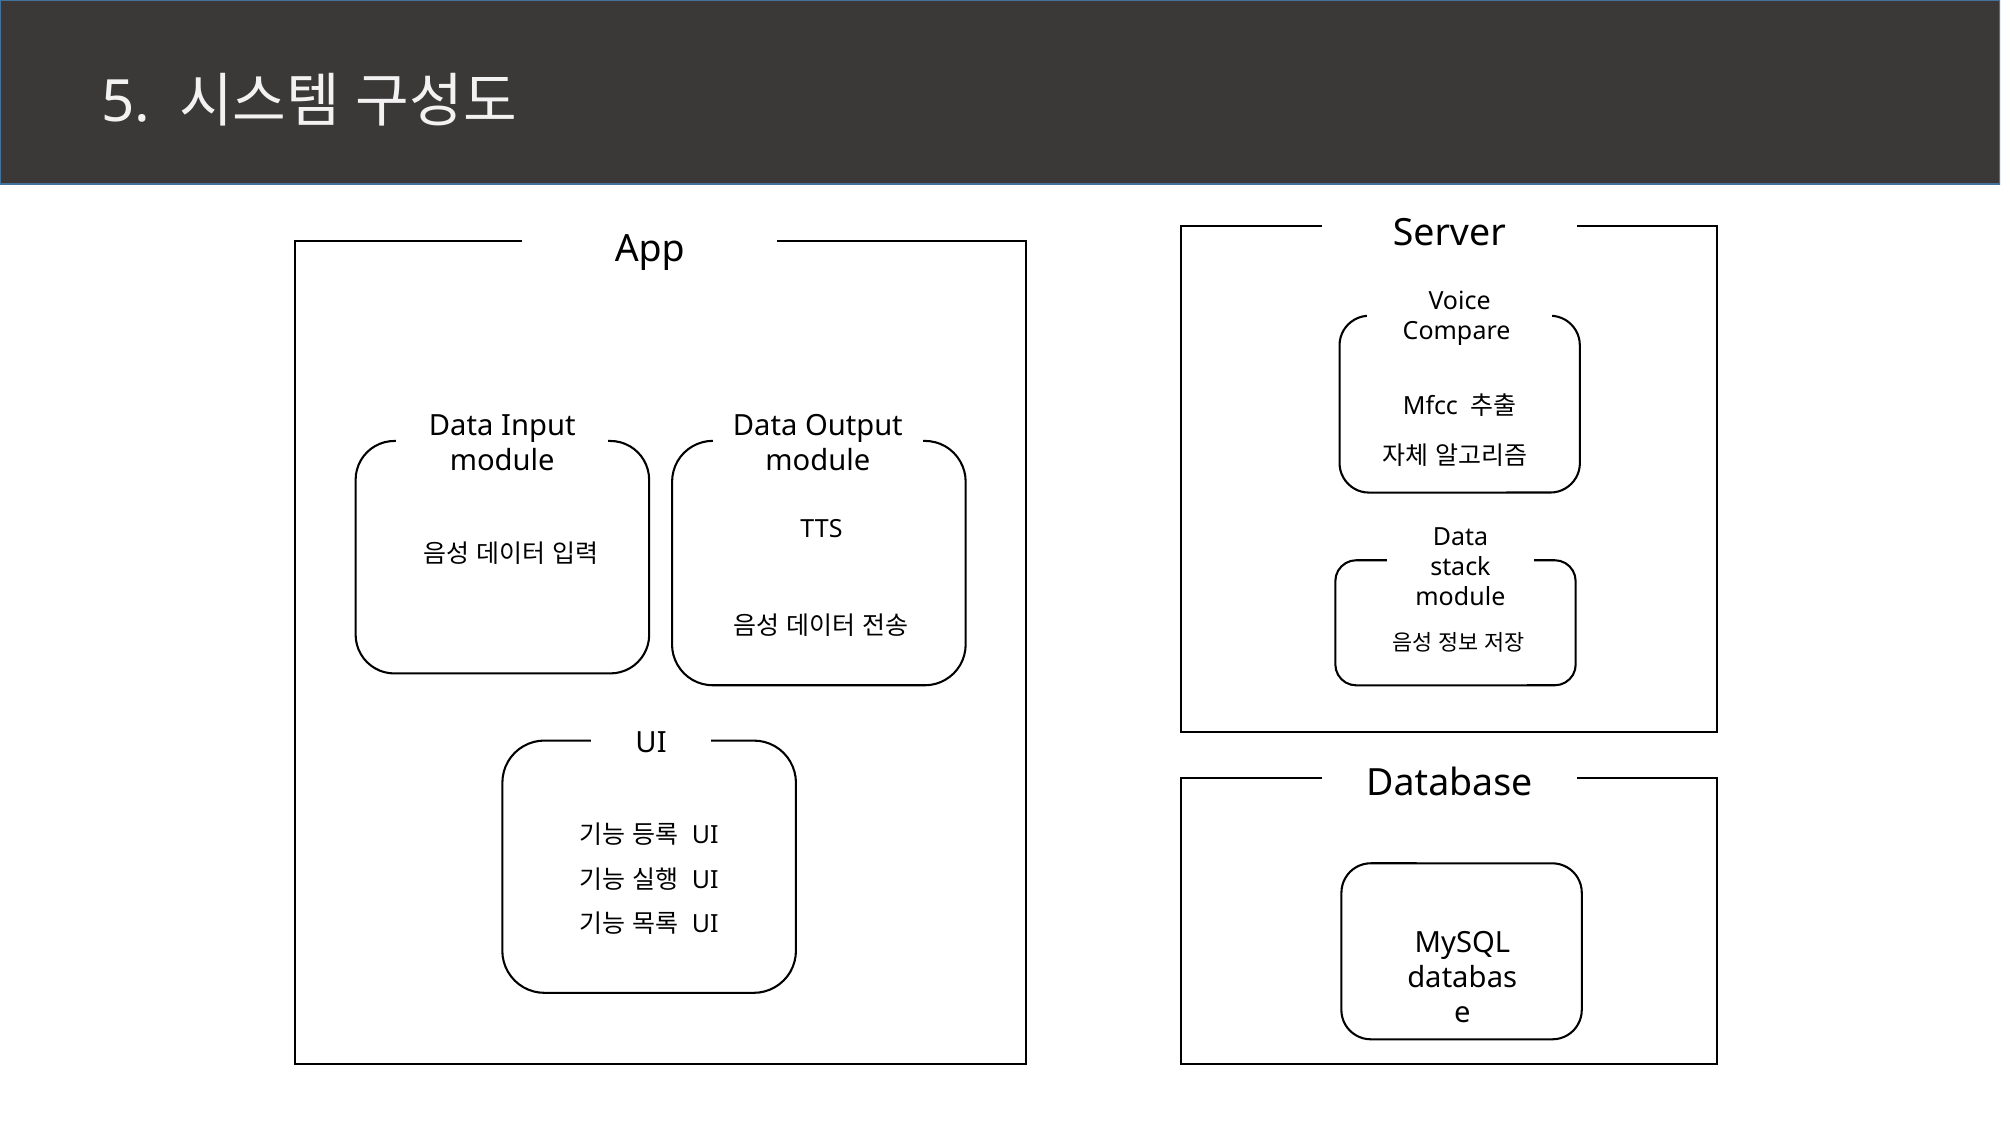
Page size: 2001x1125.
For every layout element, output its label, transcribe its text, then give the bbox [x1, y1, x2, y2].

title 5. 시스템 구성도 [86, 46, 948, 142]
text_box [294, 205, 1027, 1064]
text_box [1181, 205, 1718, 732]
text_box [1181, 766, 1718, 1064]
